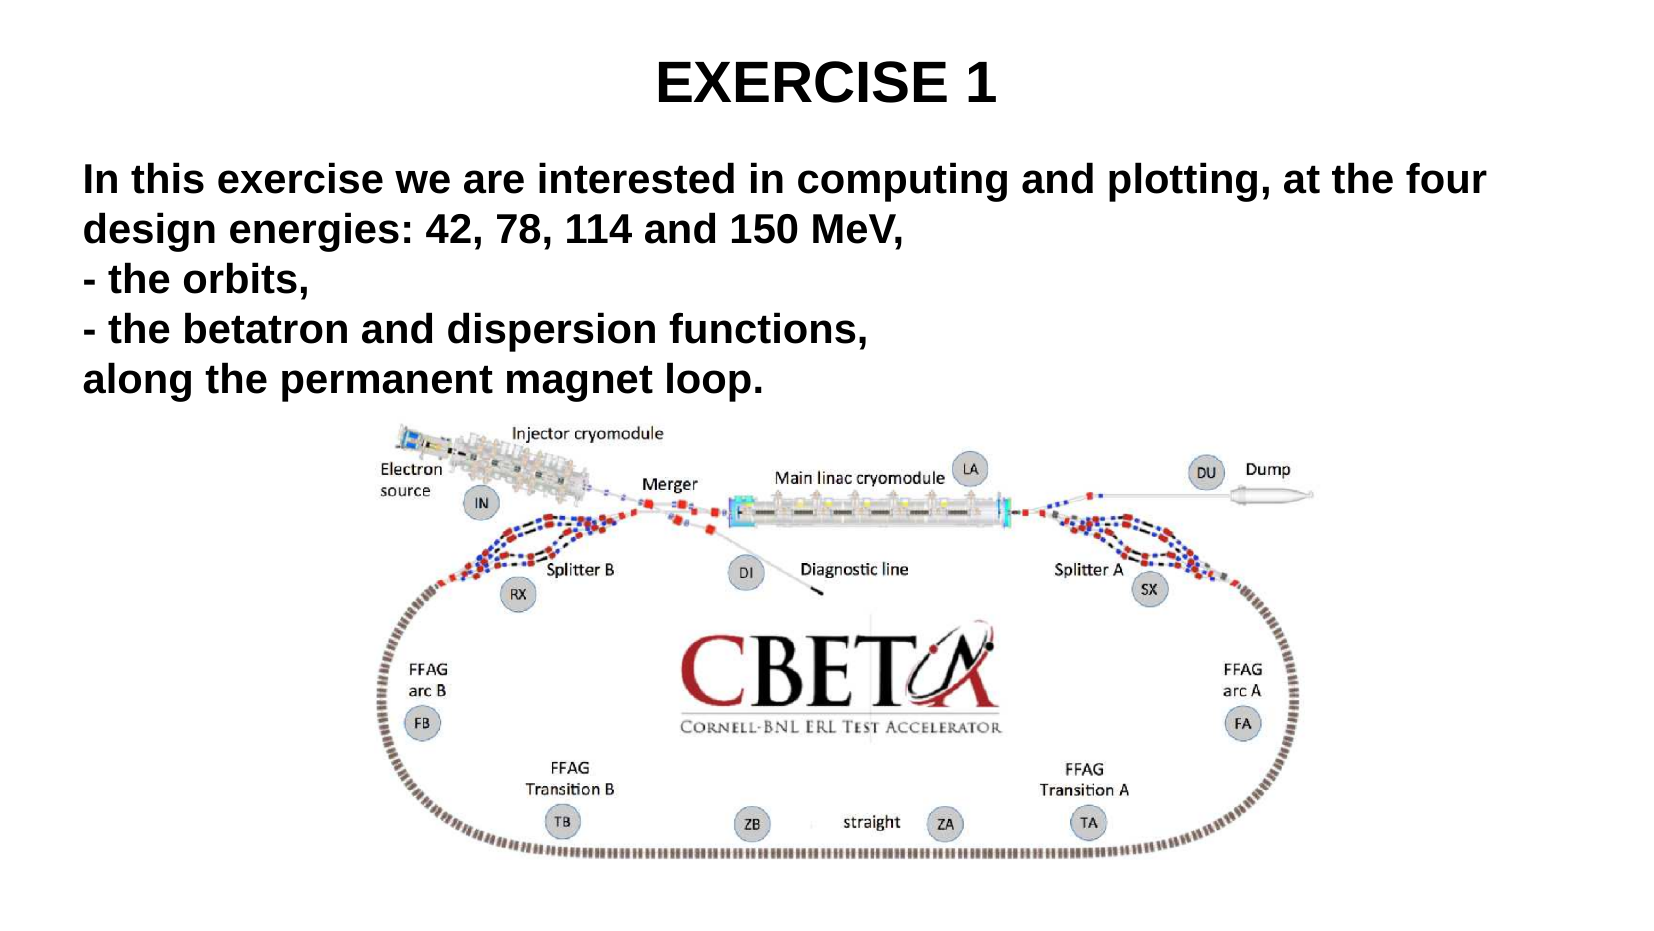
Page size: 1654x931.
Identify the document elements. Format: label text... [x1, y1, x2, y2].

text_box EXERCISE 1 [82, 1, 1571, 157]
picture [359, 402, 1352, 884]
text_box In this exercise we are interested in computing and plotting, at the four design energies: 42, 78, 114 and 150 MeV, - the orbits, - the betatron and dispersion functions, along the permanent magnet loop. [82, 247, 1571, 931]
